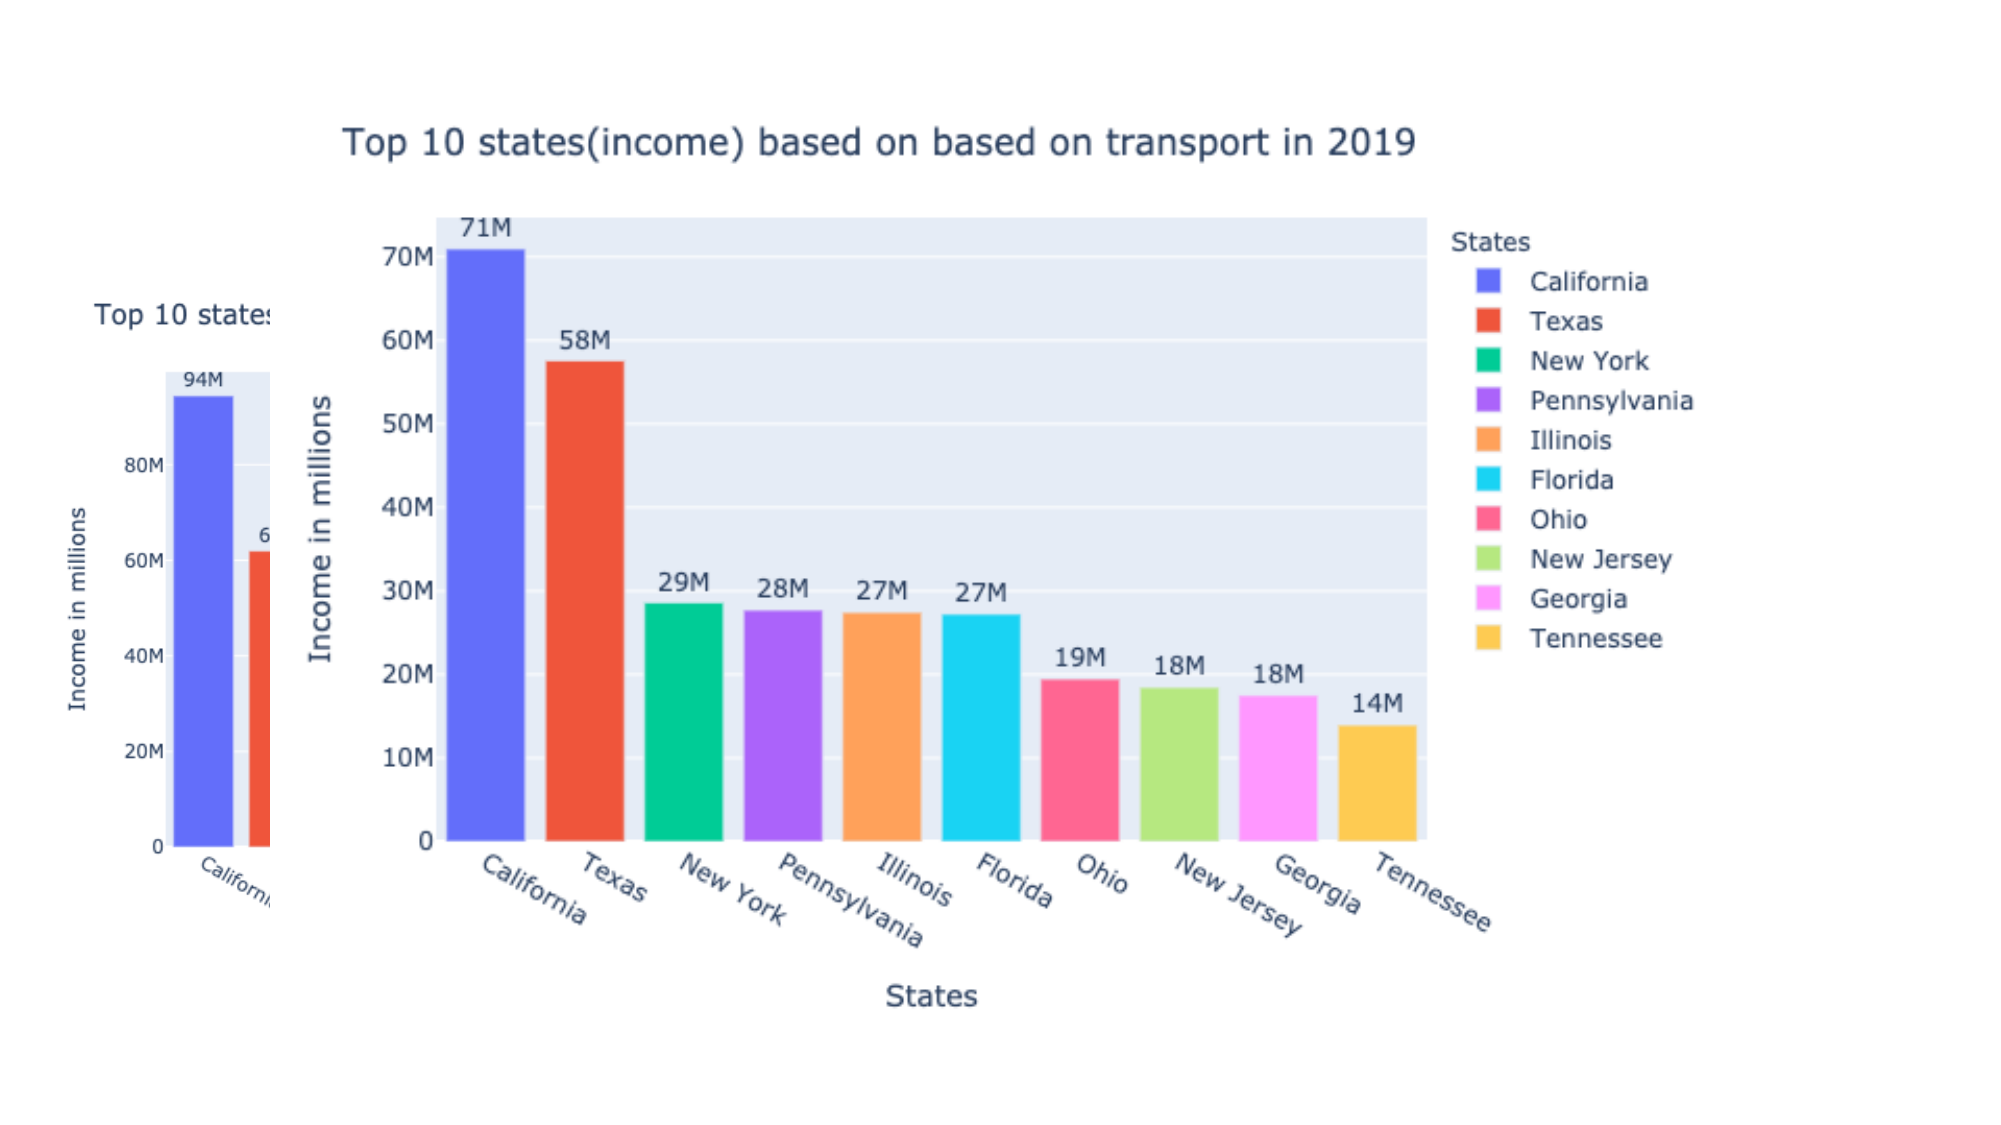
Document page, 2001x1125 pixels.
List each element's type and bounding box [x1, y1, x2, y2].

picture [270, 93, 1730, 1032]
list [39, 277, 270, 992]
